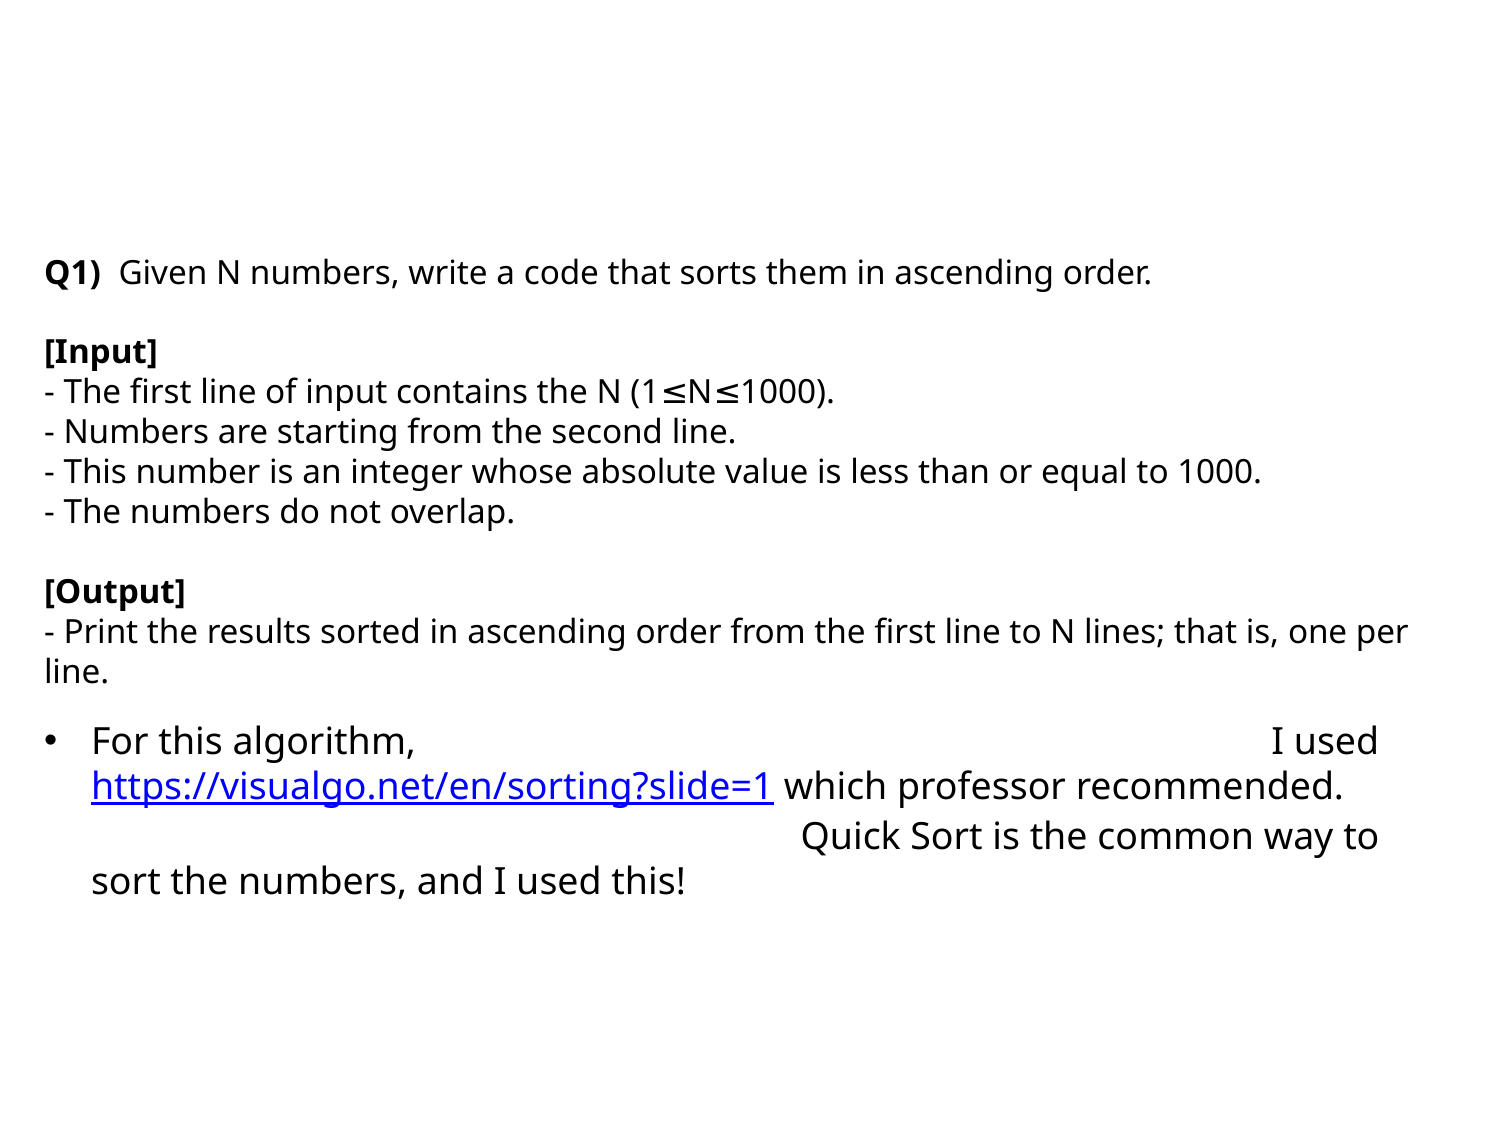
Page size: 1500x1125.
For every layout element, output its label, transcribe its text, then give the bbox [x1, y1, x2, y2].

text_box For this algorithm, I used https://visualgo.net/en/sorting?slide=1 which professor recommended. Quick Sort is the common way to sort the numbers, and I used this! [29, 709, 1400, 910]
text_box Q1) Given N numbers, write a code that sorts them in ascending order. [Input] - The first line of input contains the N (1≤N≤1000). - Numbers are starting from the second line. - This number is an integer whose absolute value is less than or equal to 1000. - The numbers do not overlap. [Output] - Print the results sorted in ascending order from the first line to N lines; that is, one per line. [29, 243, 1489, 698]
